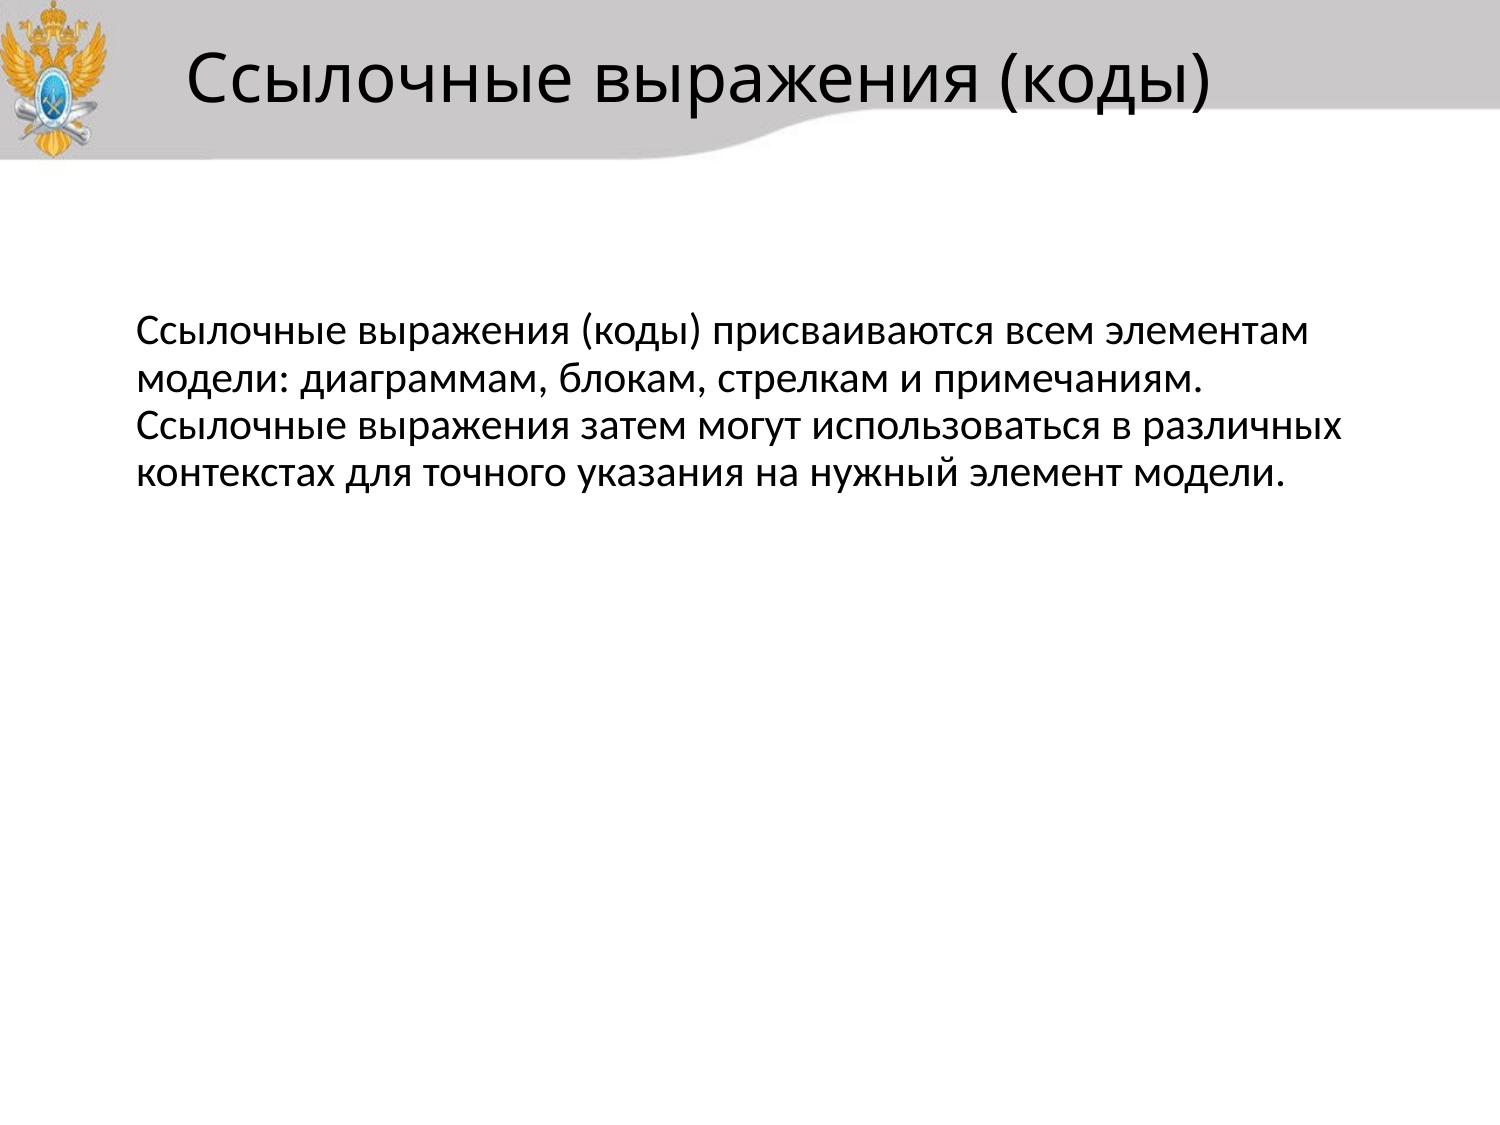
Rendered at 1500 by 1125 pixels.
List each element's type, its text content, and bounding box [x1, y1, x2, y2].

list Ссылочные выражения (коды) присваиваются всем элементам модели: диаграммам, блокам, стрелкам и примечаниям. Ссылочные выражения затем могут использоваться в различных контекстах для точного указания на нужный элемент модели. [103, 299, 1397, 1014]
title Ссылочные выражения (коды) [170, 0, 1465, 190]
picture [0, 0, 1500, 1125]
